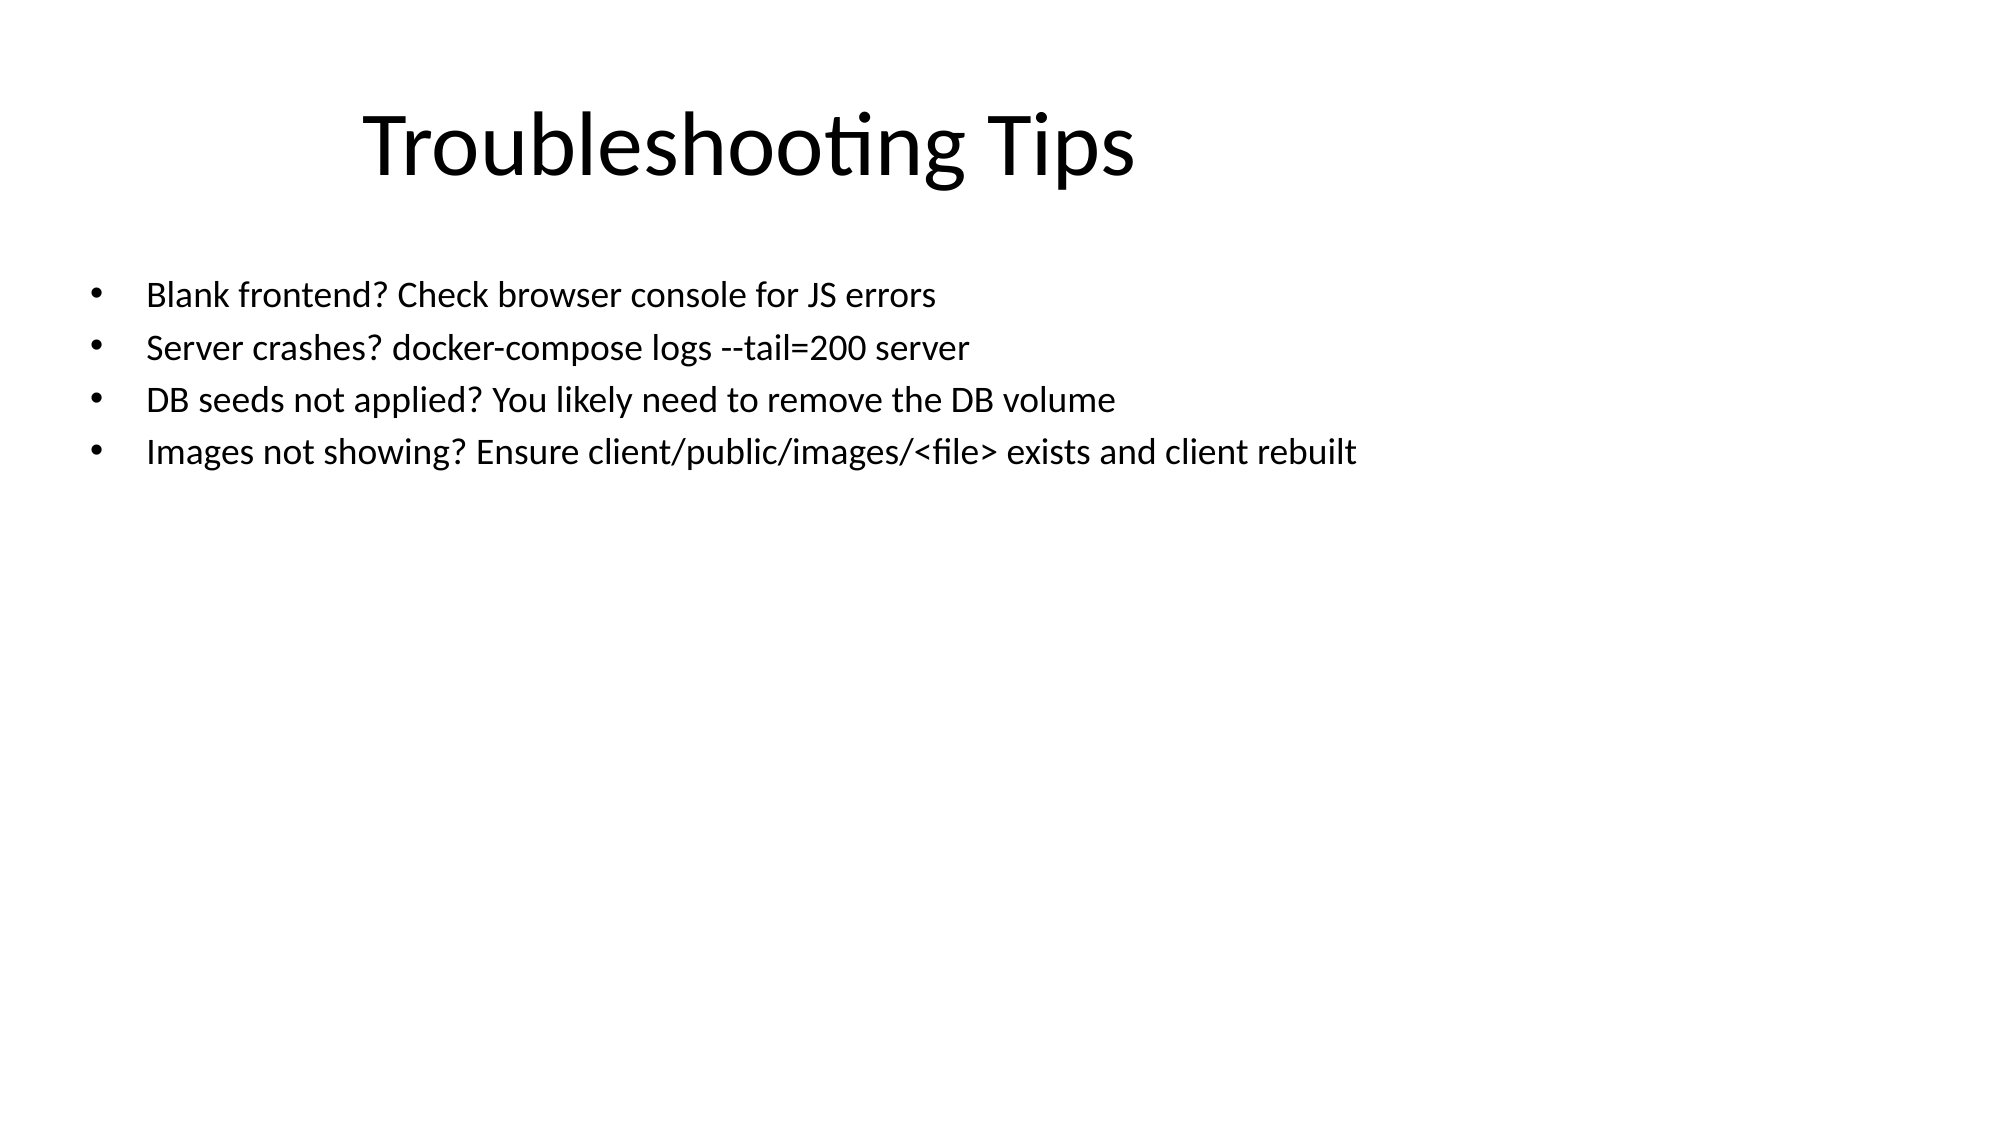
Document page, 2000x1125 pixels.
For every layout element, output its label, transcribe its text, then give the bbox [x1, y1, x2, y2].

list Blank frontend? Check browser console for JS errors Server crashes? docker-compose logs --tail=200 server DB seeds not applied? You likely need to remove the DB volume Images not showing? Ensure client/public/images/<file> exists and client rebuilt [75, 262, 1425, 1005]
title Troubleshooting Tips [75, 45, 1425, 233]
